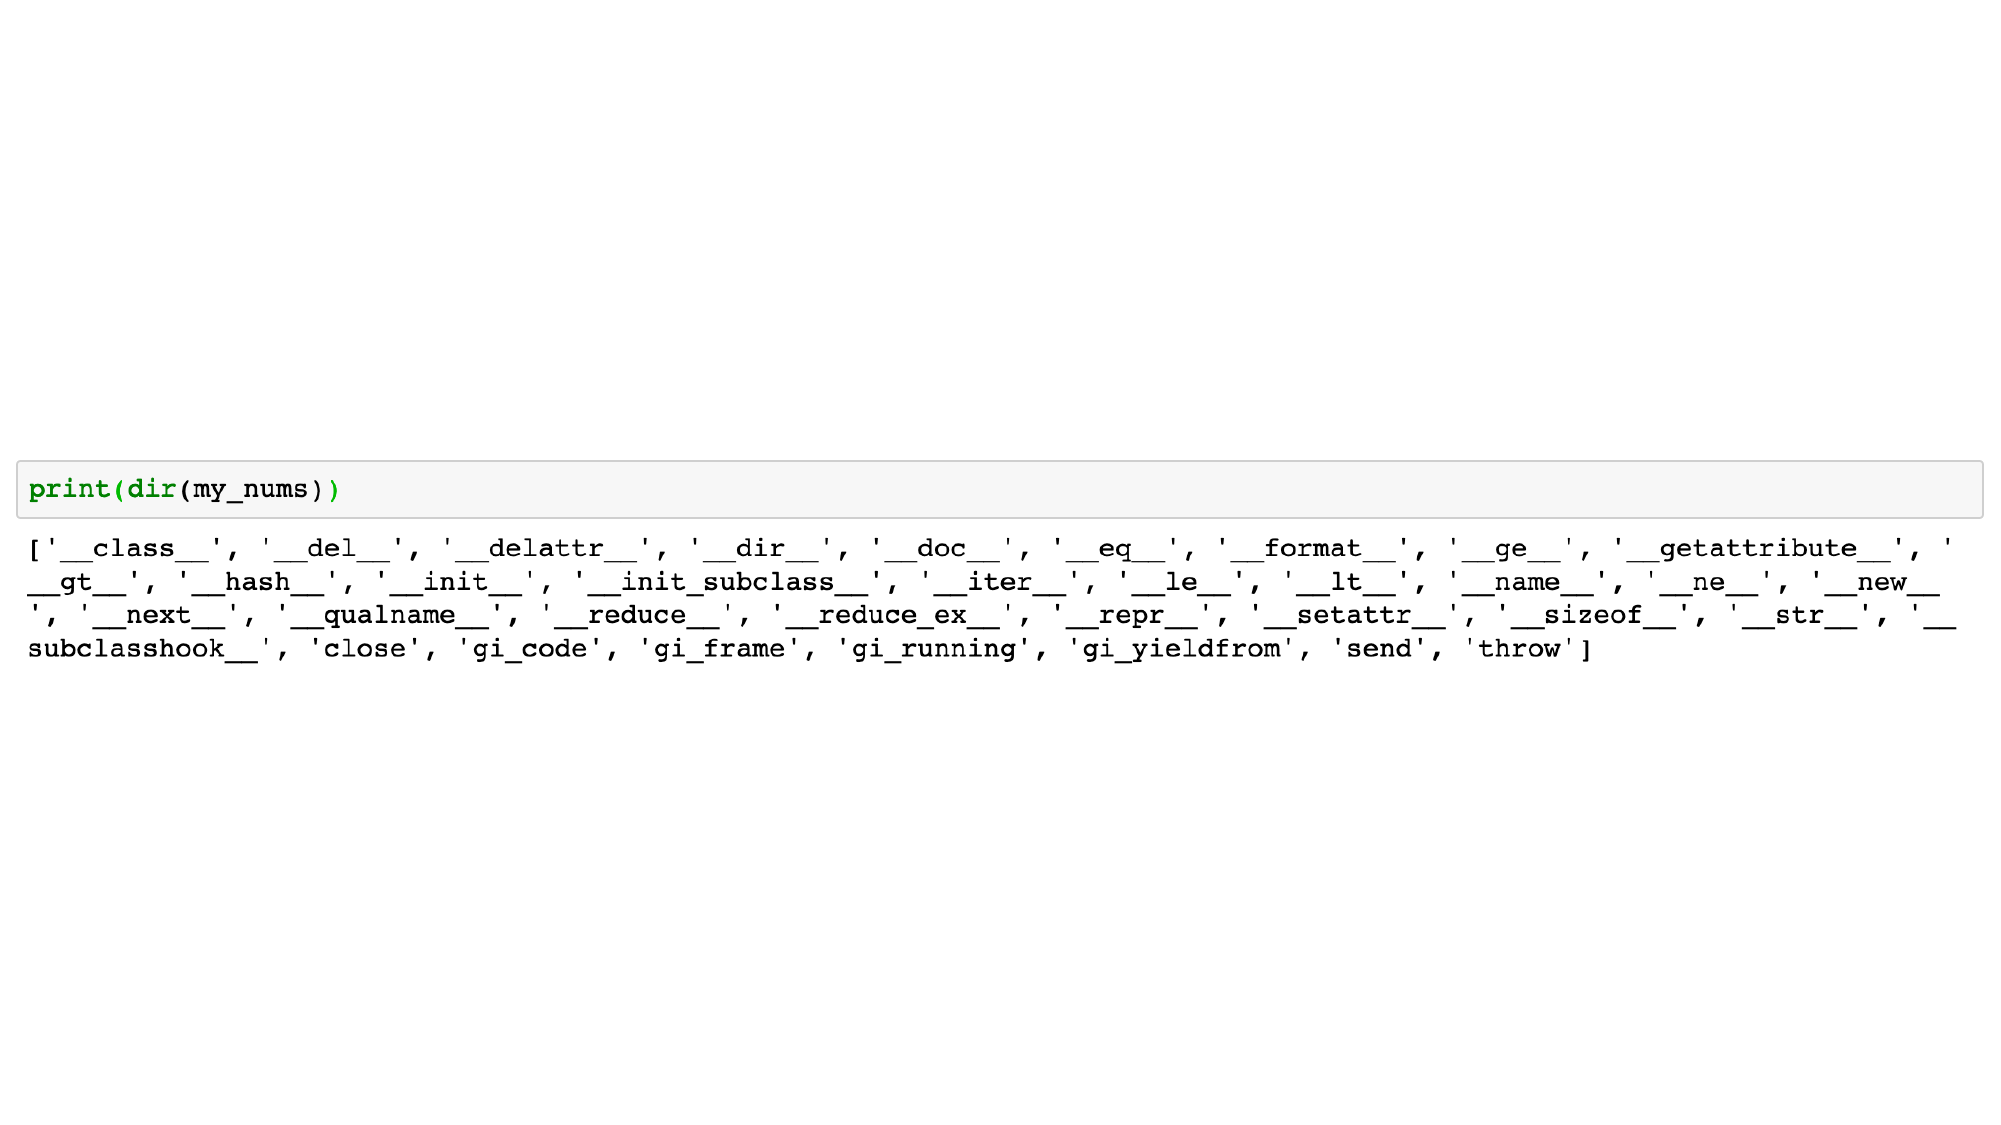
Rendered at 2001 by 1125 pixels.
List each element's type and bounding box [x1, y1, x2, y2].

picture [0, 444, 2000, 680]
